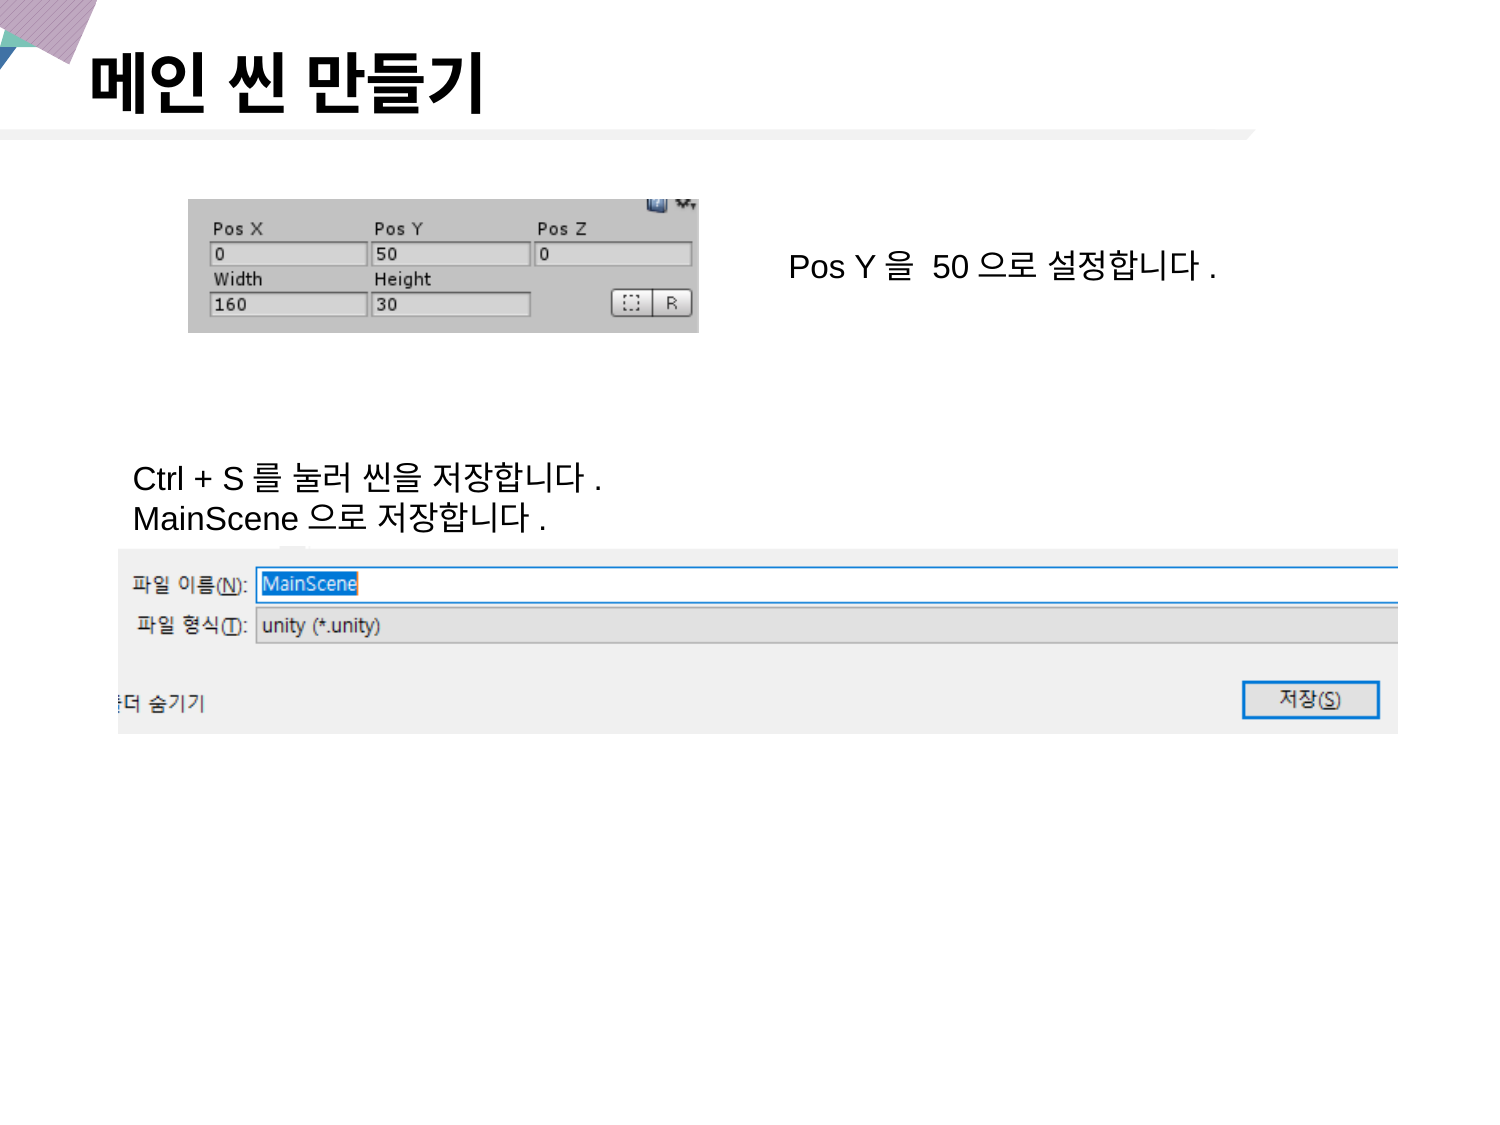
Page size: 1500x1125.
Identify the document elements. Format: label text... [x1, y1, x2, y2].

text_box Pos Y을 50으로 설정합니다. [773, 237, 1317, 293]
text_box Ctrl + S를 눌러 씬을 저장합니다. MainScene으로 저장합니다. [117, 450, 1400, 545]
picture [188, 199, 699, 333]
picture [118, 546, 1398, 734]
text_box 메인 씬 만들기 [0, 0, 1148, 133]
